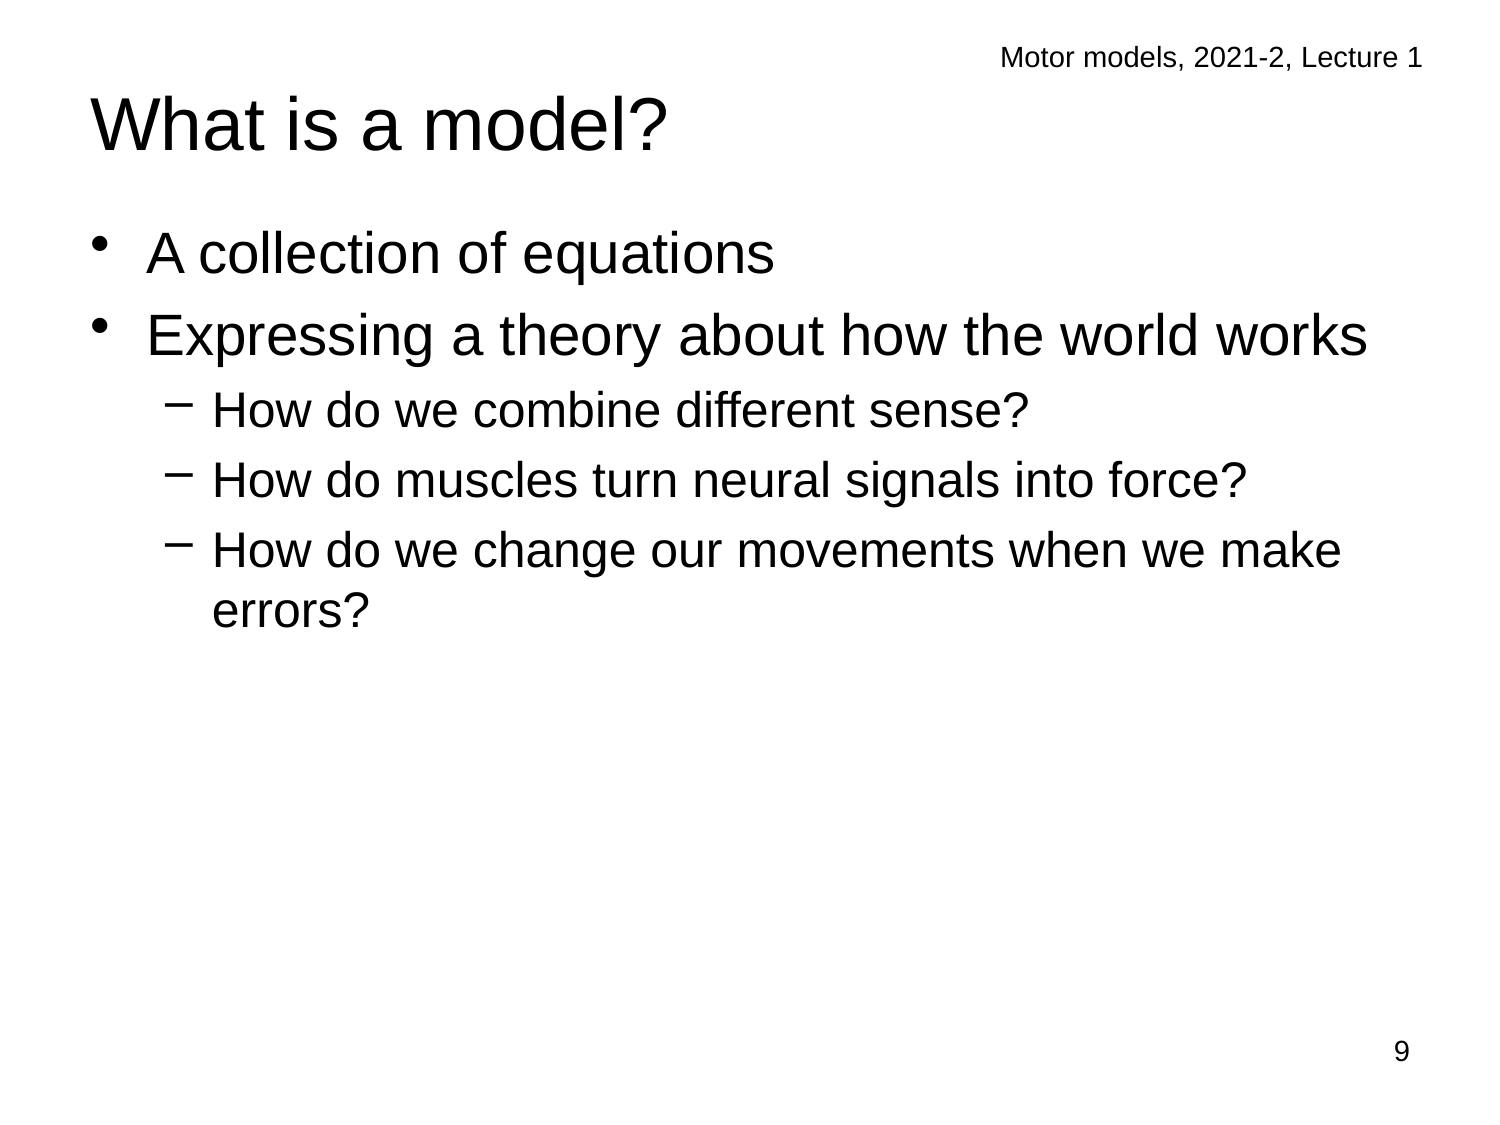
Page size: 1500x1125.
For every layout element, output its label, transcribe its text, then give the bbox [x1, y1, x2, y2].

title What is a model? [75, 57, 975, 185]
list A collection of equations Expressing a theory about how the world works How do we combine different sense? How do muscles turn neural signals into force? How do we change our movements when we make errors? [75, 208, 1425, 528]
footer Motor models, 2021-2, Lecture 1 [974, 31, 1450, 110]
slide_number 9 [1074, 1024, 1425, 1103]
